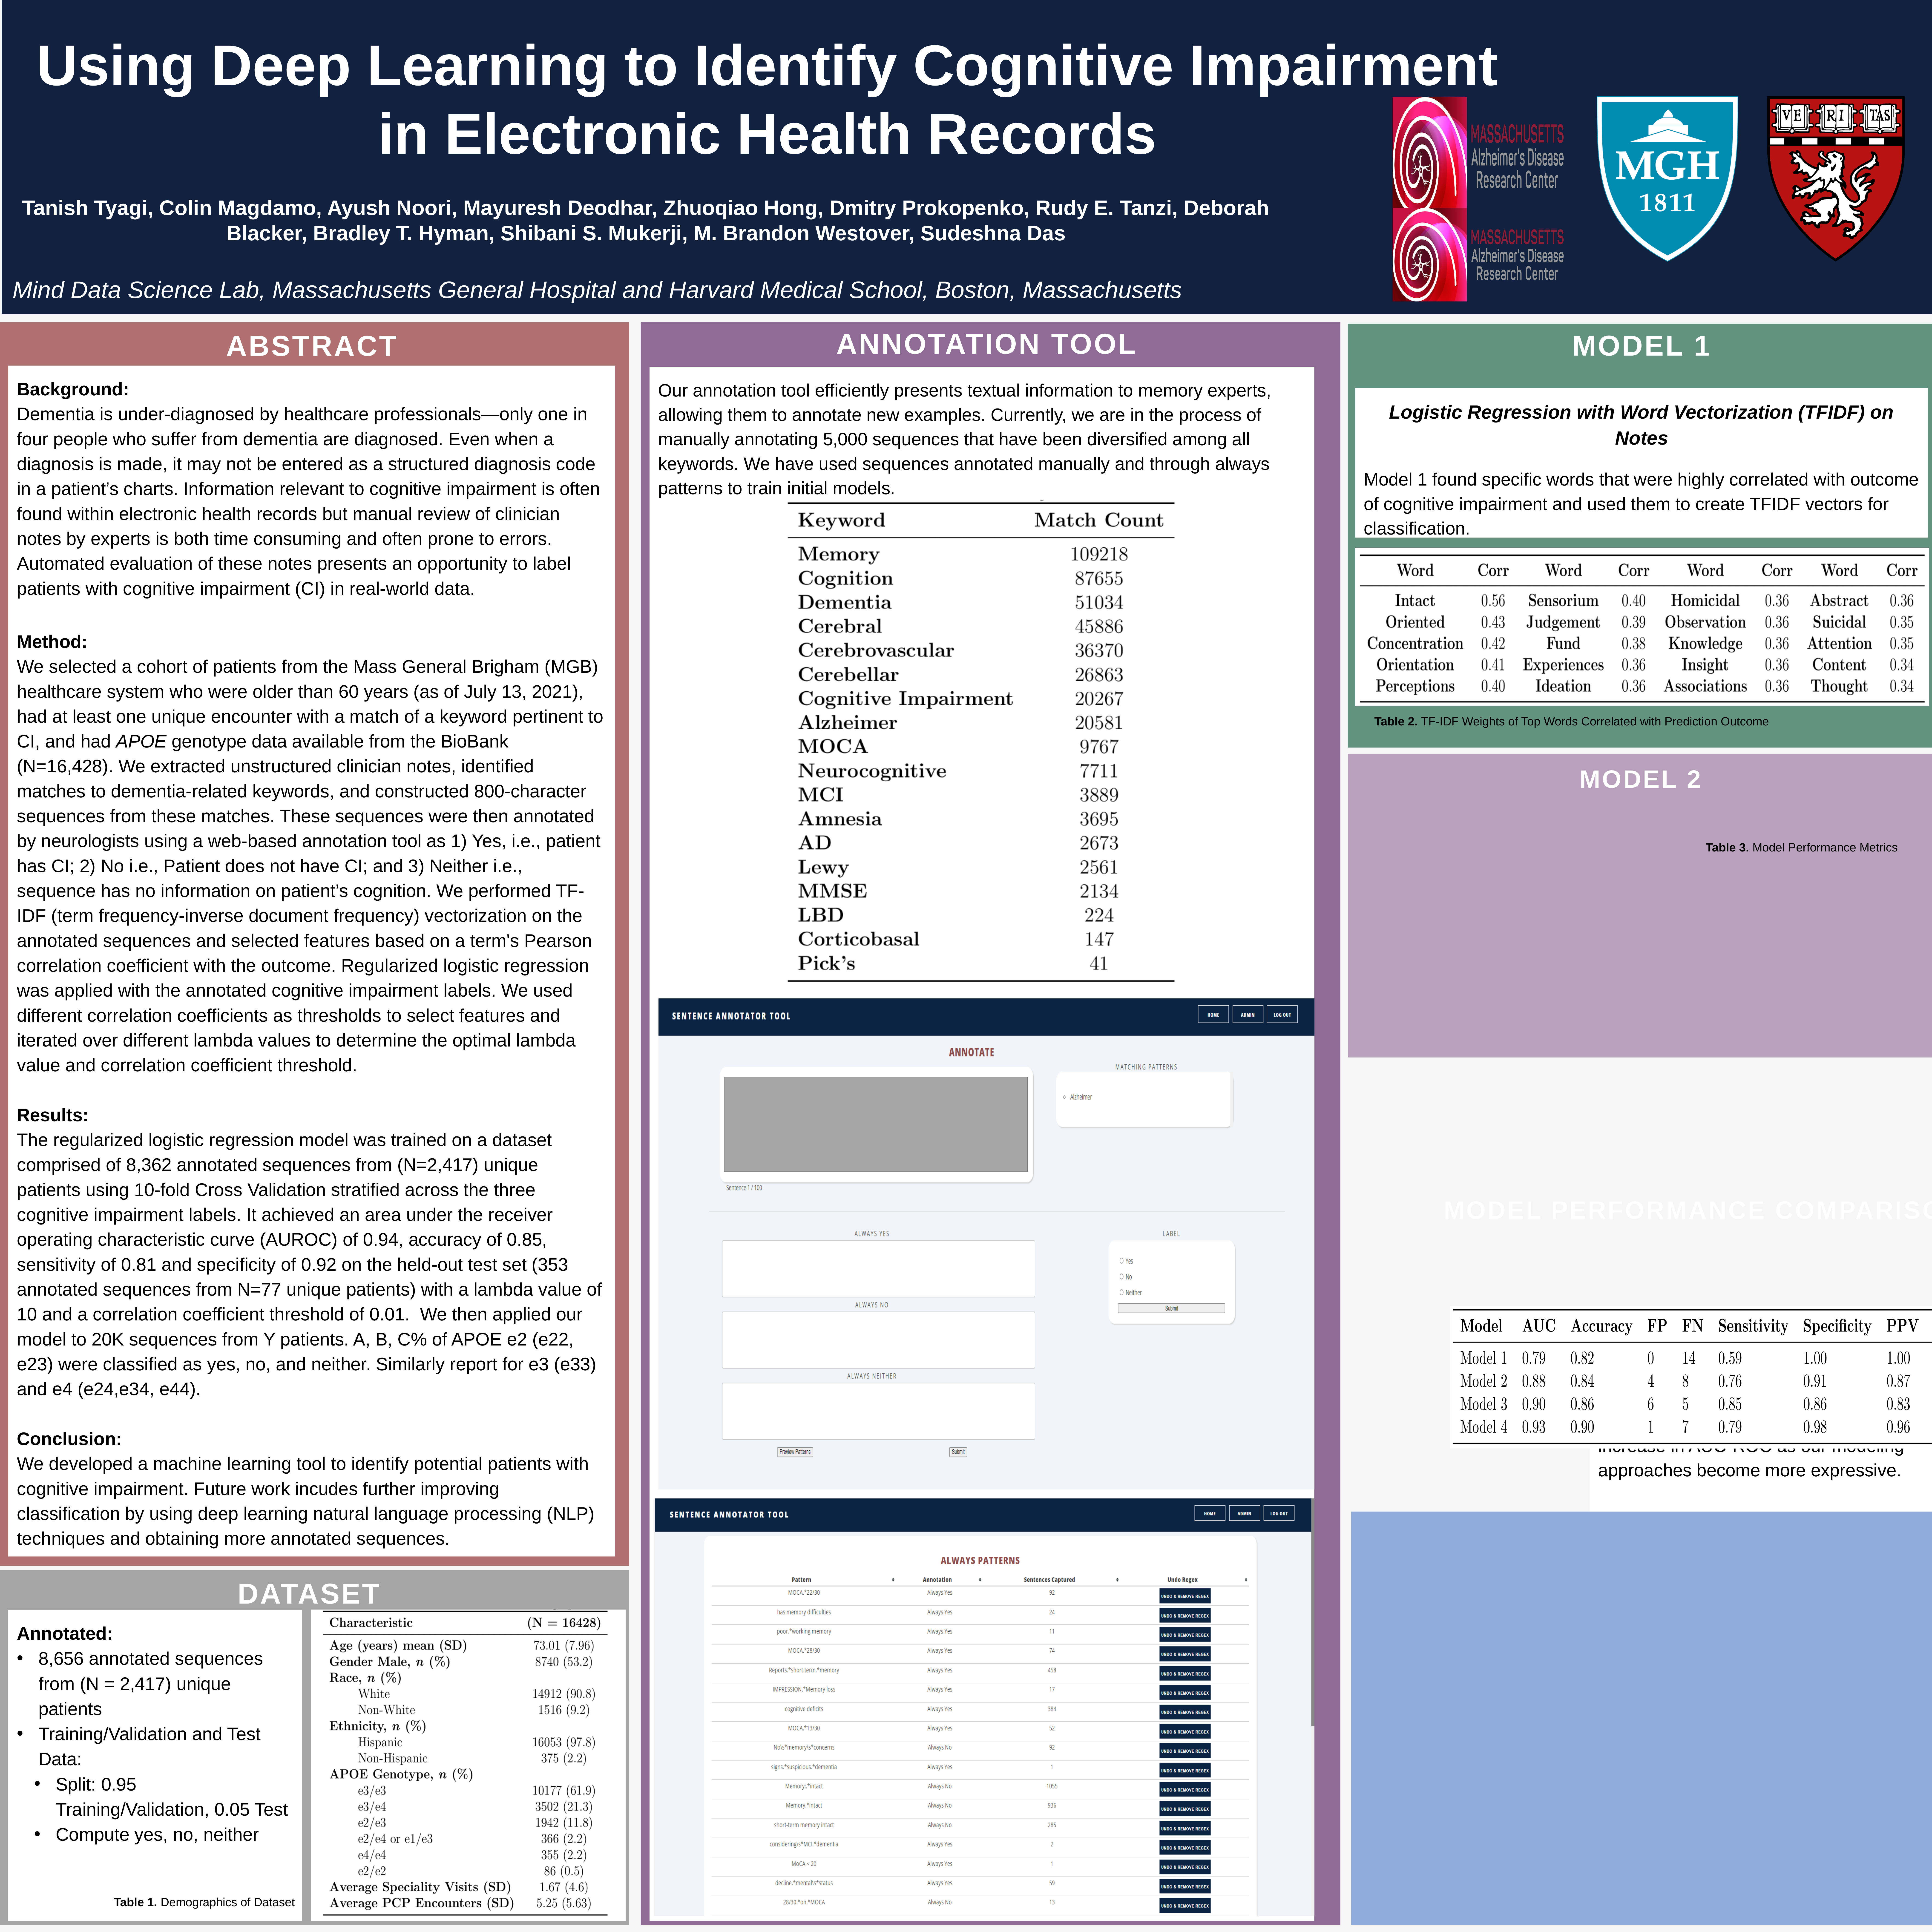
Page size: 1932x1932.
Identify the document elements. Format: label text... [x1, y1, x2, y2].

text_box Table 2. TF-IDF Weights of Top Words Correlated with Prediction Outcome [1358, 712, 1785, 730]
picture [1450, 1306, 1932, 1449]
picture [658, 998, 1314, 1489]
text_box [1348, 802, 1932, 1058]
text_box Tanish Tyagi, Colin Magdamo, Ayush Noori, Mayuresh Deodhar, Zhuoqiao Hong, Dmitry Prokopenko, Rudy E. Tanzi, Deborah Blacker, Bradley T. Hyman, Shibani S. Mukerji, M. Brandon Westover, Sudeshna Das [8, 180, 1285, 258]
text_box [641, 322, 1341, 323]
picture [654, 1498, 1314, 1916]
text_box [0, 322, 630, 1566]
text_box [1351, 1511, 1932, 1925]
text_box Annotated: 8,656 annotated sequences from (N = 2,417) unique patients Training/Validation and Test Data: Split: 0.95 Training/Validation, 0.05 Test Compute yes, no, neither [8, 1610, 302, 1921]
text_box MODEL PERFORMANCE COMPARISON [1341, 1187, 1932, 1230]
text_box Background: Dementia is under-diagnosed by healthcare professionals—only one in four people who suffer from dementia are diagnosed. Even when a diagnosis is made, it may not be entered as a structured diagnosis code in a patient’s charts. Information relevant to cognitive impairment is often found within electronic health records but manual review of clinician notes by experts is both time consuming and often prone to errors. Automated evaluation of these notes presents an opportunity to label patients with cognitive impairment (CI) in real-world data. Method: We selected a cohort of patients from the Mass General Brigham (MGB) healthcare system who were older than 60 years (as of July 13, 2021), had at least one unique encounter with a match of a keyword pertinent to CI, and had APOE genotype data available from the BioBank (N=16,428). We extracted unstructured clinician notes, identified matches to dementia-related keywords, and constructed 800-character sequences from these matches. These sequences were then annotated by neurologists using a web-based annotation tool as 1) Yes, i.e., patient has CI; 2) No i.e., Patient does not have CI; and 3) Neither i.e., sequence has no information on patient’s cognition. We performed TF-IDF (term frequency-inverse document frequency) vectorization on the annotated sequences and selected features based on a term's Pearson correlation coefficient with the outcome. Regularized logistic regression was applied with the annotated cognitive impairment labels. We used different correlation coefficients as thresholds to select features and iterated over different lambda values to determine the optimal lambda value and correlation coefficient threshold. Results: The regularized logistic regression model was trained on a dataset comprised of 8,362 annotated sequences from (N=2,417) unique patients using 10-fold Cross Validation stratified across the three cognitive impairment labels. It achieved an area under the receiver operating characteristic curve (AUROC) of 0.94, accuracy of 0.85, sensitivity of 0.81 and specificity of 0.92 on the held-out test set (353 annotated sequences from N=77 unique patients) with a lambda value of 10 and a correlation coefficient threshold of 0.01. We then applied our model to 20K sequences from Y patients. A, B, C% of APOE e2 (e22, e23) were classified as yes, no, and neither. Similarly report for e3 (e33) and e4 (e24,e34, e44). Conclusion: We developed a machine learning tool to identify potential patients with cognitive impairment. Future work incudes further improving classification by using deep learning natural language processing (NLP) techniques and obtaining more annotated sequences. [8, 366, 615, 1557]
text_box Mind Data Science Lab, Massachusetts General Hospital and Harvard Medical School, Boston, Massachusetts [12, 274, 1880, 303]
text_box ABSTRACT [2, 323, 630, 366]
text_box Table 1. Demographics of Dataset [89, 1892, 320, 1925]
text_box [641, 362, 1341, 1925]
text_box [0, 1570, 630, 1925]
text_box MODEL 1 [1350, 322, 1932, 366]
text_box ANNOTATION TOOL [641, 323, 1341, 362]
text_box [1355, 388, 1929, 706]
picture [765, 500, 1198, 989]
text_box Using Deep Learning to Identify Cognitive Impairment in Electronic Health Records [12, 28, 1522, 167]
text_box [1, 0, 1932, 314]
text_box DATASET [1, 1575, 626, 1610]
text_box Our annotation tool efficiently presents textual information to memory experts, allowing them to annotate new examples. Currently, we are in the process of manually annotating 5,000 sequences that have been diversified among all keywords. We have used sequences annotated manually and through always patterns to train initial models. [649, 367, 1315, 1921]
picture [311, 1610, 626, 1921]
text_box [1348, 323, 1932, 748]
text_box MODEL 2 [1348, 753, 1932, 802]
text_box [1392, 96, 1905, 302]
text_box Table 3. Model Performance Metrics [1590, 838, 1932, 856]
text_box Our model performance table shows an increase in AUC-ROC as our modeling approaches become more expressive. [1590, 1449, 1932, 1511]
